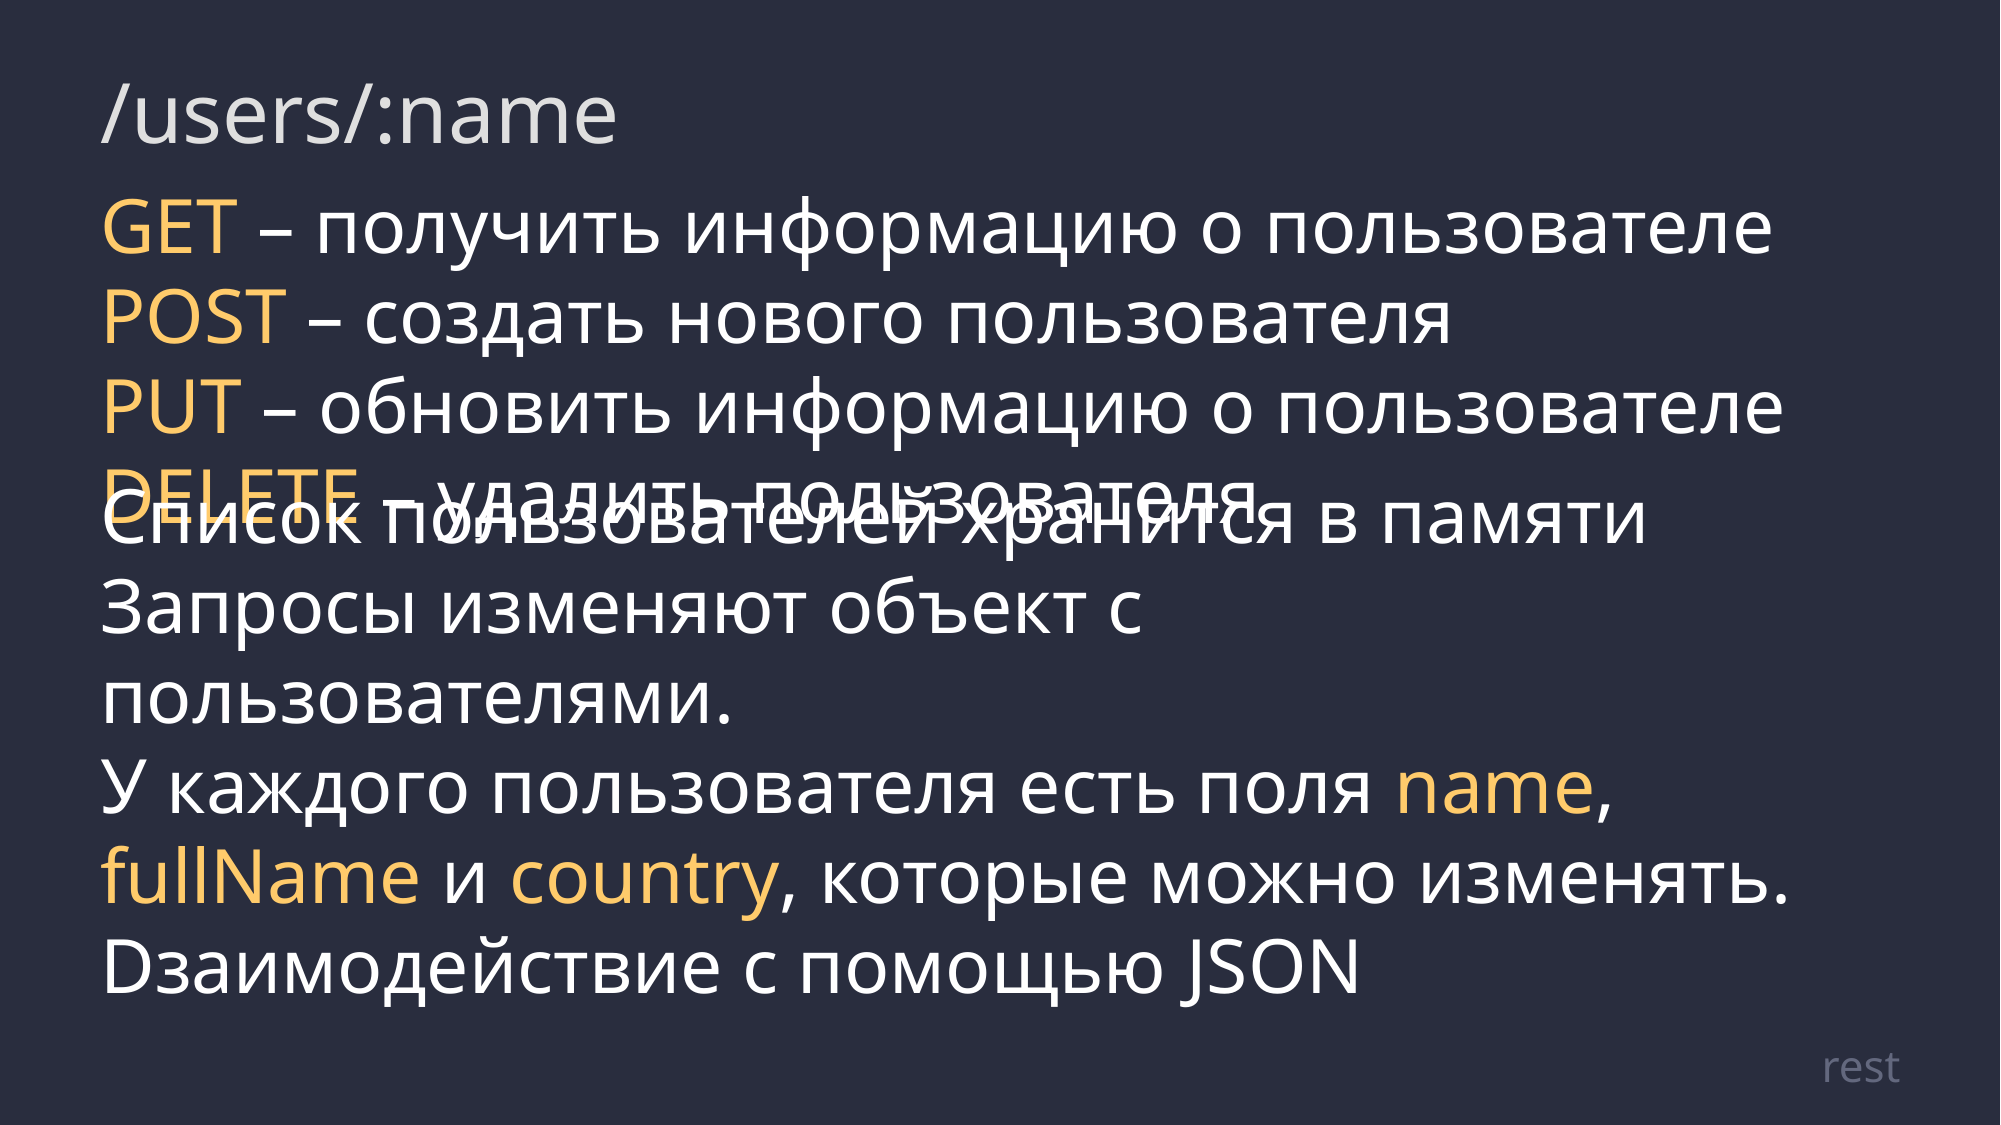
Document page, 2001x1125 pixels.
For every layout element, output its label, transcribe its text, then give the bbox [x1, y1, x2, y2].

list rest [100, 1037, 1901, 1100]
text_box /users/:name [100, 52, 1885, 168]
text_box Cписок пользователей хранится в памяти Запросы изменяют объект с пользователями. У каждого пользователя есть поля name, fullName и country, которые можно изменять. Dзаимодействие с помощью JSON [100, 460, 1792, 1016]
text_box GET – получить информацию о пользователе POST – создать нового пользователя PUT – обновить информацию о пользователе DELETE – удалить пользователя [100, 171, 1792, 460]
